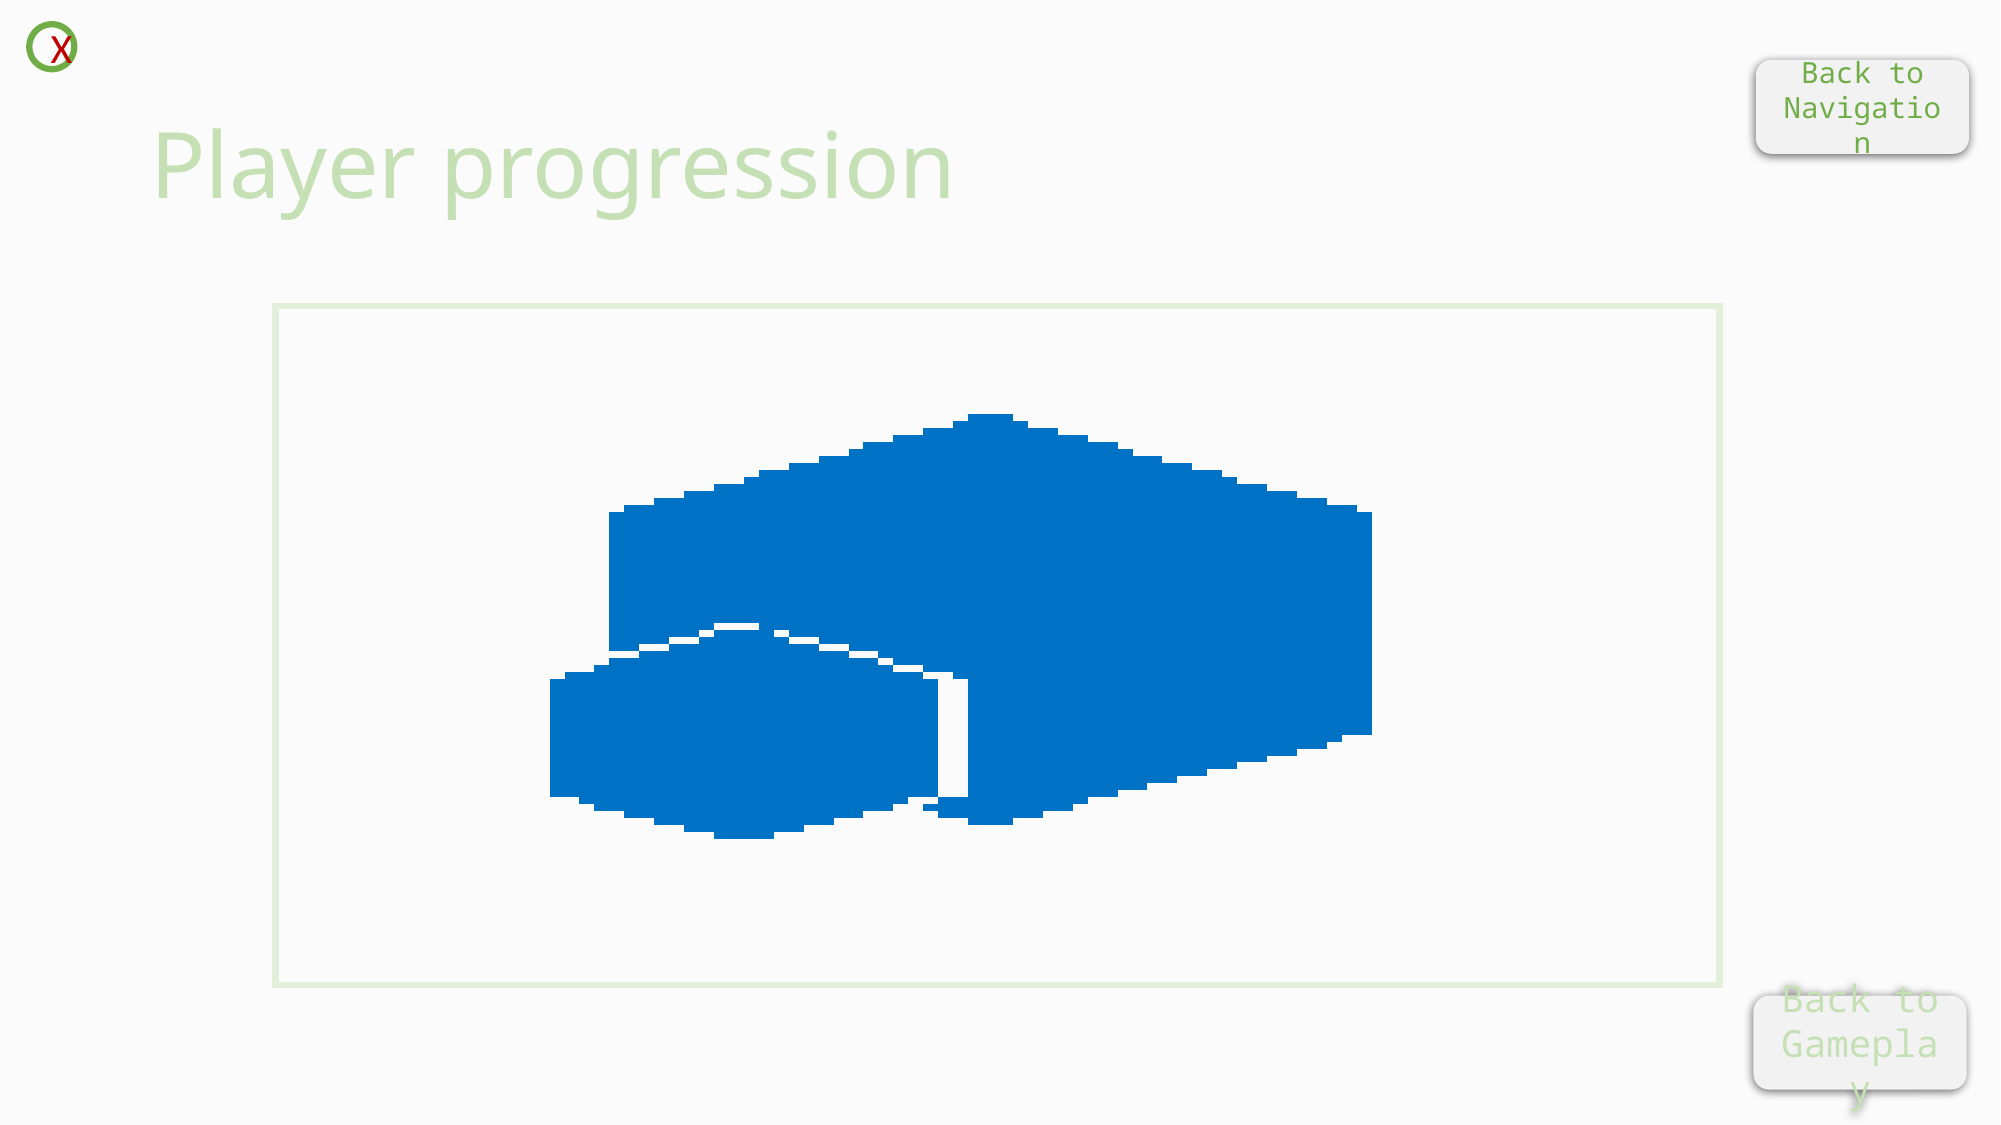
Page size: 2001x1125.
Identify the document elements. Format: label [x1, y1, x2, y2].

picture [281, 310, 1716, 979]
